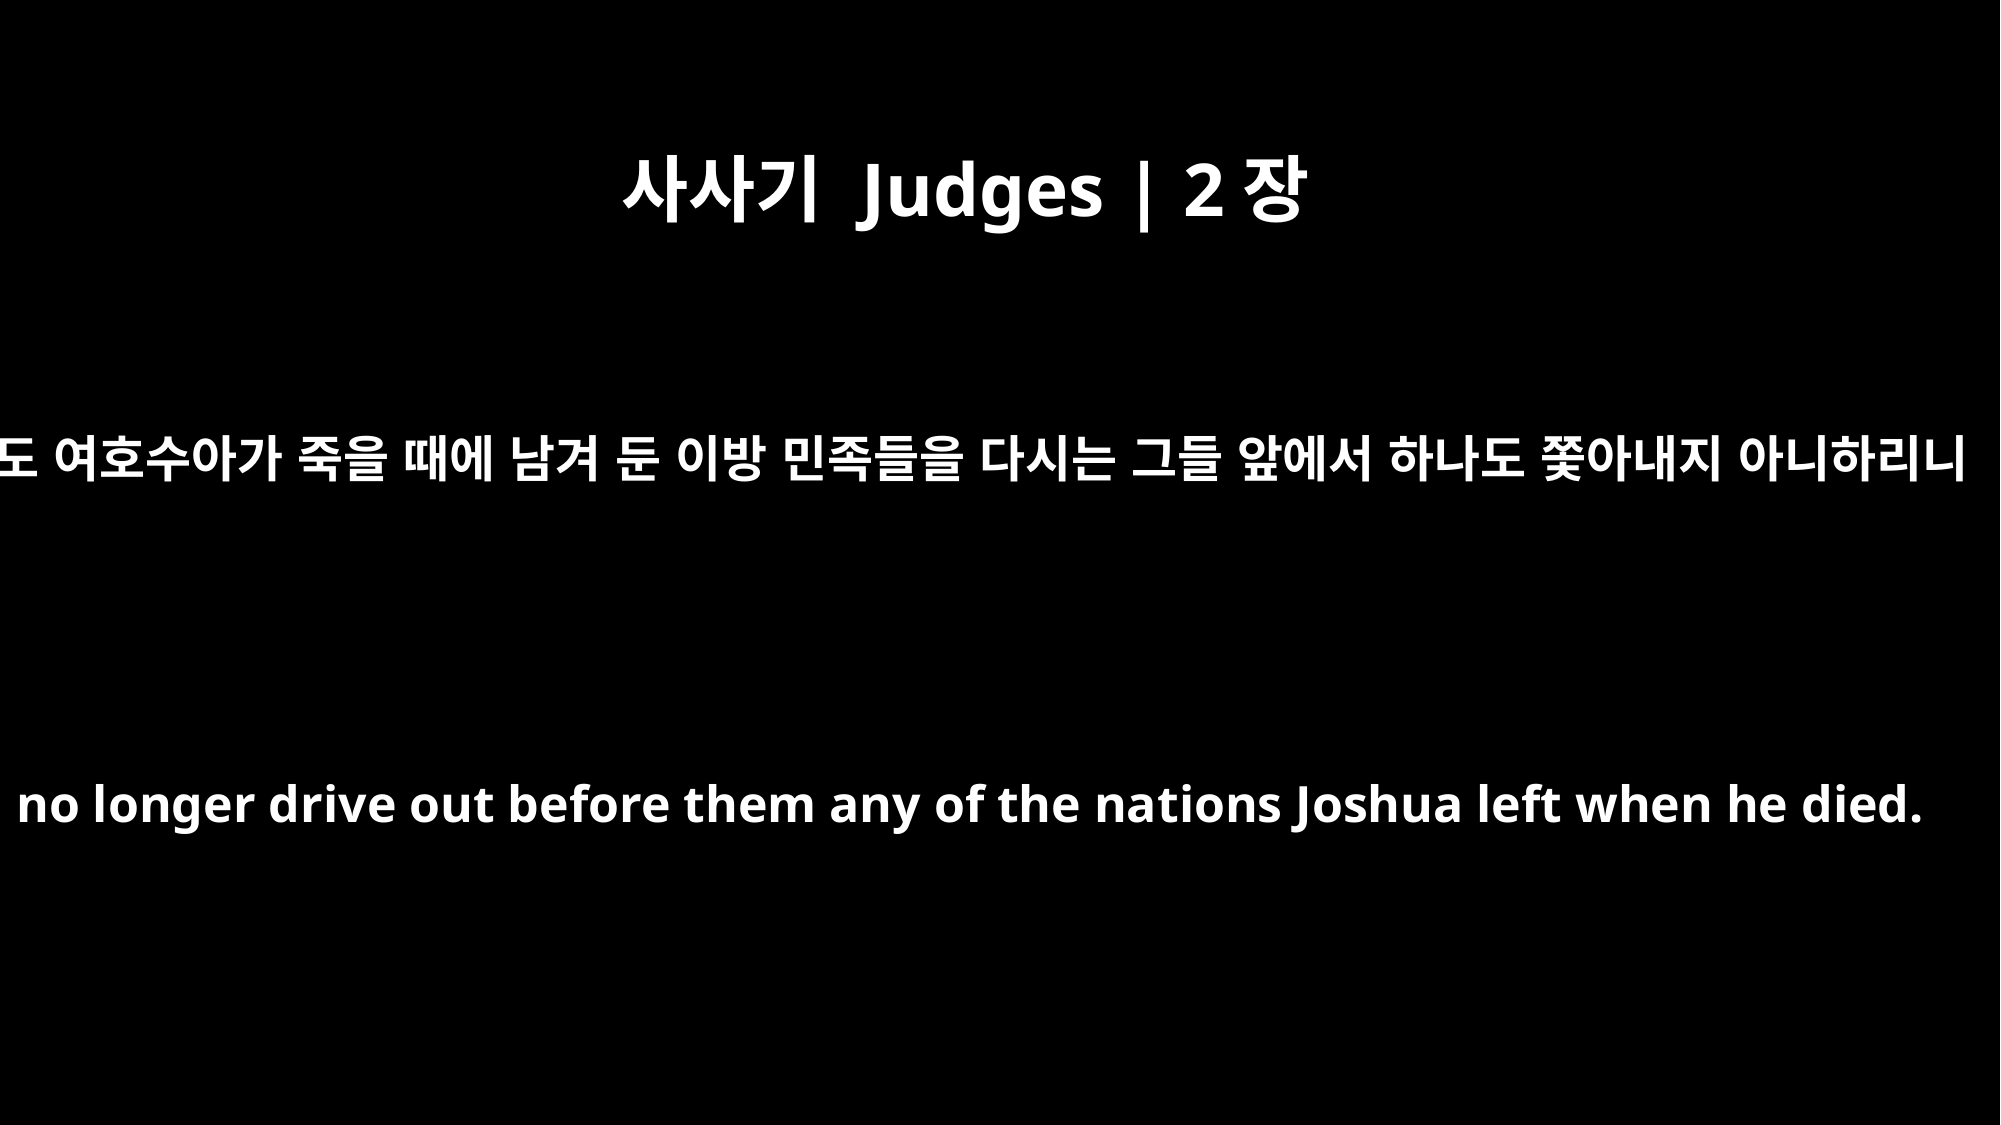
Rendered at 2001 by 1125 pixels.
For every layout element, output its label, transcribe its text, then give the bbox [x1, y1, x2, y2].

text_box 사사기 Judges | 2장 [606, 136, 1326, 239]
text_box 21 나도 여호수아가 죽을 때에 남겨 둔 이방 민족들을 다시는 그들 앞에서 하나도 쫓아내지 아니하리니 [0, 359, 1985, 495]
text_box I will no longer drive out before them any of the nations Joshua left when he died. [0, 764, 1940, 840]
